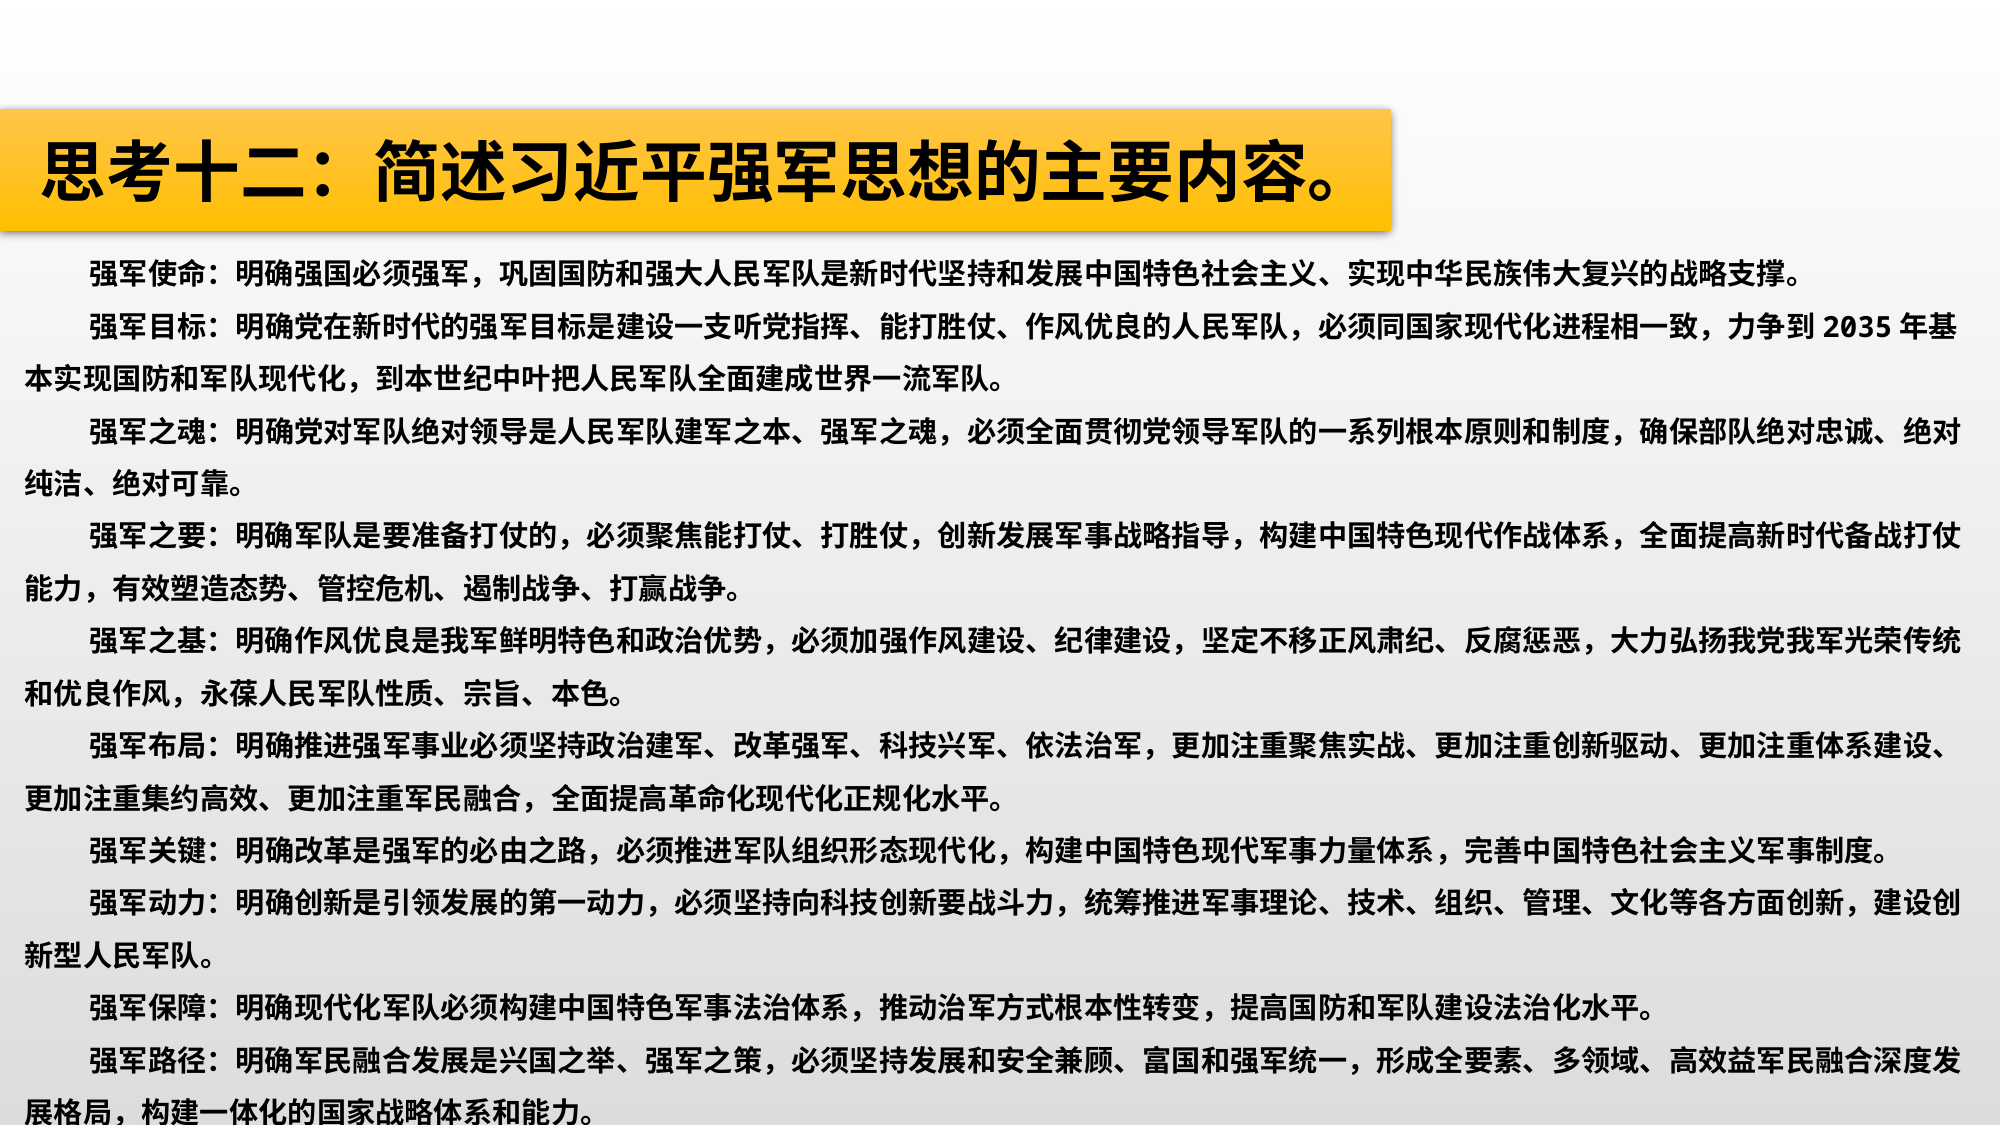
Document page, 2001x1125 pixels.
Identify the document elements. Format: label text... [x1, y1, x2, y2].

text_box 思考十二：简述习近平强军思想的主要内容。 [24, 122, 1536, 217]
text_box 强军使命：明确强国必须强军，巩固国防和强大人民军队是新时代坚持和发展中国特色社会主义、实现中华民族伟大复兴的战略支撑。 强军目标：明确党在新时代的强军目标是建设一支听党指挥、能打胜仗、作风优良的人民军队，必须同国家现代化进程相一致，力争到2035年基本实现国防和军队现代化，到本世纪中叶把人民军队全面建成世界一流军队。 强军之魂：明确党对军队绝对领导是人民军队建军之本、强军之魂，必须全面贯彻党领导军队的一系列根本原则和制度，确保部队绝对忠诚、绝对纯洁、绝对可靠。 强军之要：明确军队是要准备打仗的，必须聚焦能打仗、打胜仗，创新发展军事战略指导，构建中国特色现代作战体系，全面提高新时代备战打仗能力，有效塑造态势、管控危机、遏制战争、打赢战争。 强军之基：明确作风优良是我军鲜明特色和政治优势，必须加强作风建设、纪律建设，坚定不移正风肃纪、反腐惩恶，大力弘扬我党我军光荣传统和优良作风，永葆人民军队性质、宗旨、本色。 强军布局：明确推进强军事业必须坚持政治建军、改革强军、科技兴军、依法治军，更加注重聚焦实战、更加注重创新驱动、更加注重体系建设、更加注重集约高效、更加注重军民融合，全面提高革命化现代化正规化水平。 强军关键：明确改革是强军的必由之路，必须推进军队组织形态现代化，构建中国特色现代军事力量体系，完善中国特色社会主义军事制度。 强军动力：明确创新是引领发展的第一动力，必须坚持向科技创新要战斗力，统筹推进军事理论、技术、组织、管理、文化等各方面创新，建设创新型人民军队。 强军保障：明确现代化军队必须构建中国特色军事法治体系，推动治军方式根本性转变，提高国防和军队建设法治化水平。 强军路径：明确军民融合发展是兴国之举、强军之策，必须坚持发展和安全兼顾、富国和强军统一，形成全要素、多领域、高效益军民融合深度发展格局，构建一体化的国家战略体系和能力。 [9, 230, 1991, 1125]
text_box [0, 109, 1391, 231]
